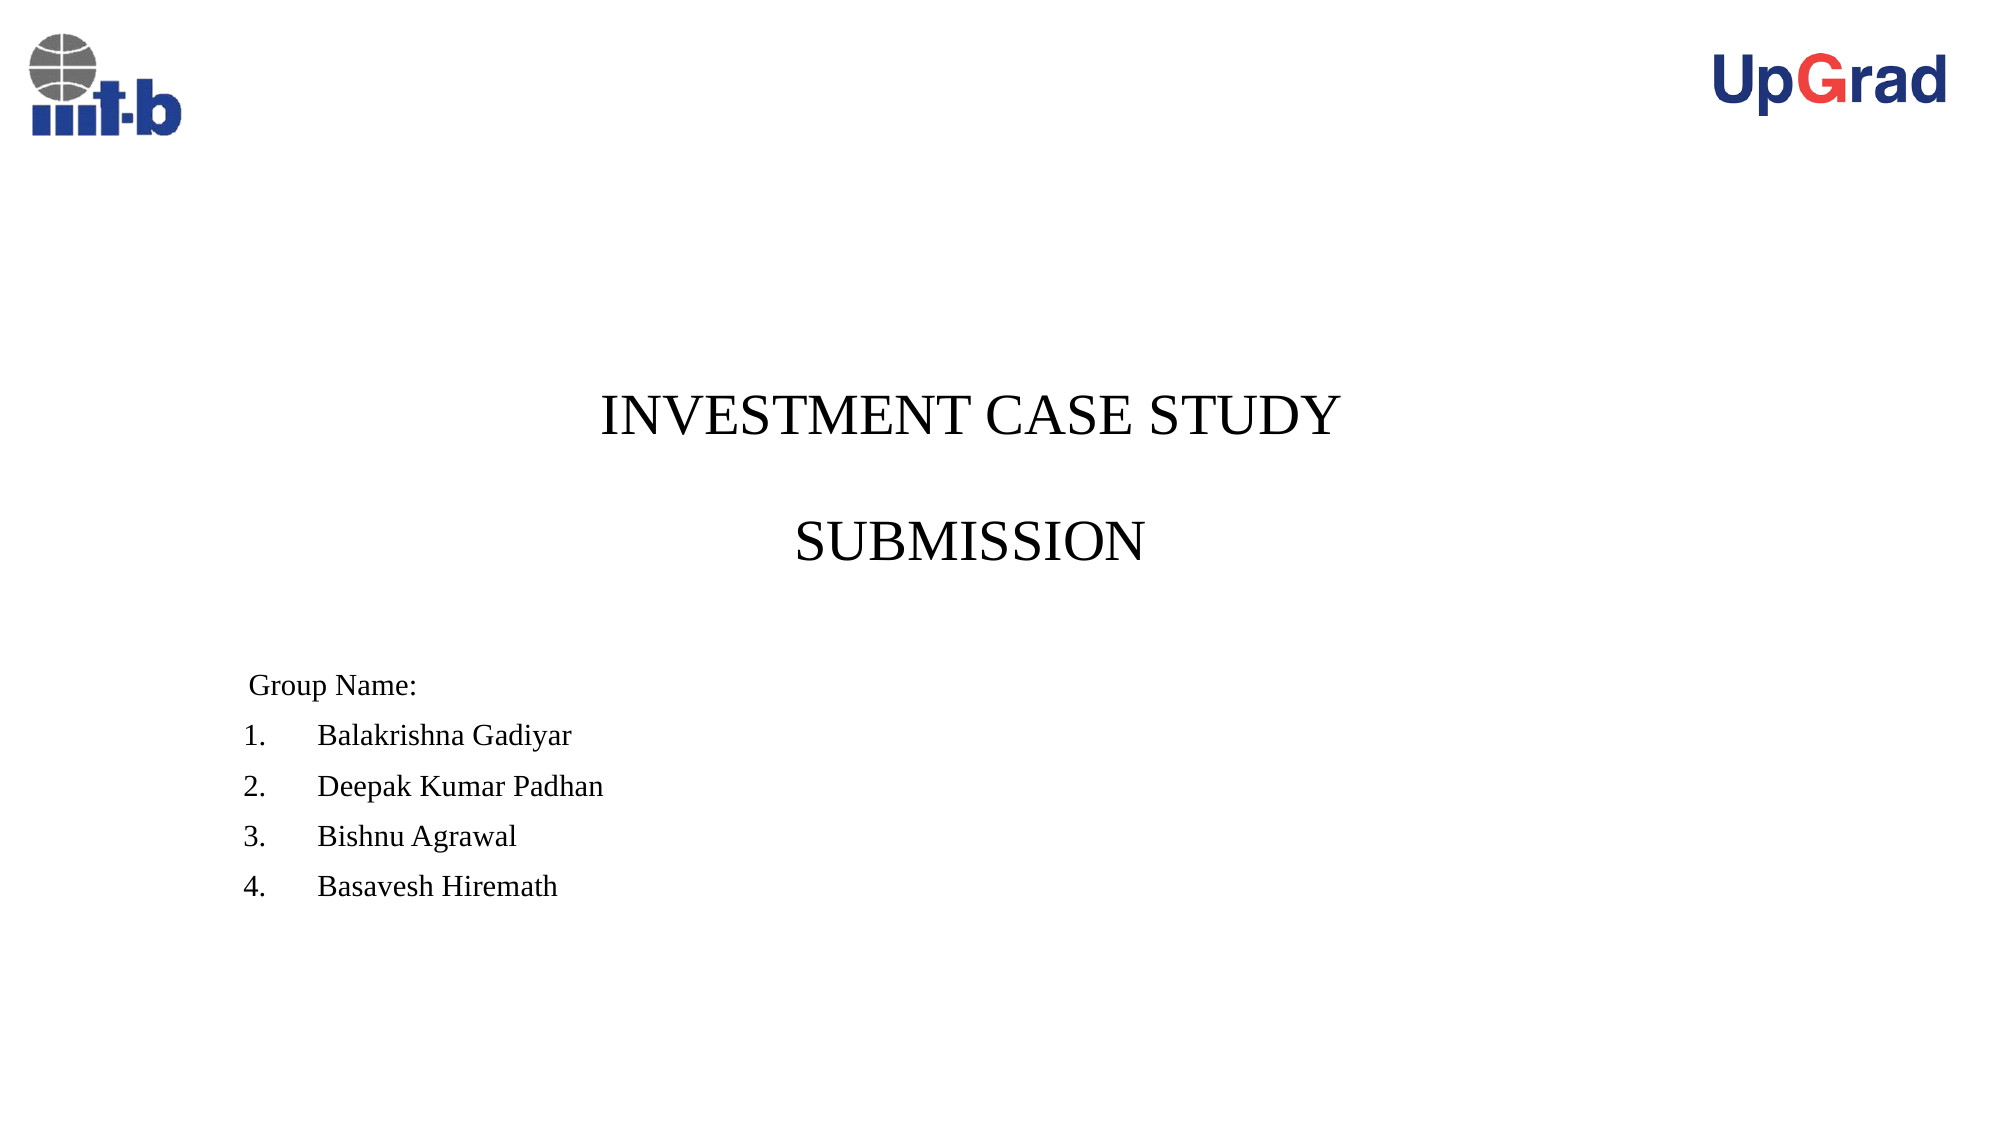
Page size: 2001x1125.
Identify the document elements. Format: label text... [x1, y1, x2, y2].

title INVESTMENT CASE STUDY SUBMISSION [228, 56, 1729, 581]
picture [1714, 53, 1952, 116]
picture [0, 29, 208, 163]
subtitle Group Name: Balakrishna Gadiyar Deepak Kumar Padhan Bishnu Agrawal Basavesh Hiremath [228, 661, 1236, 913]
